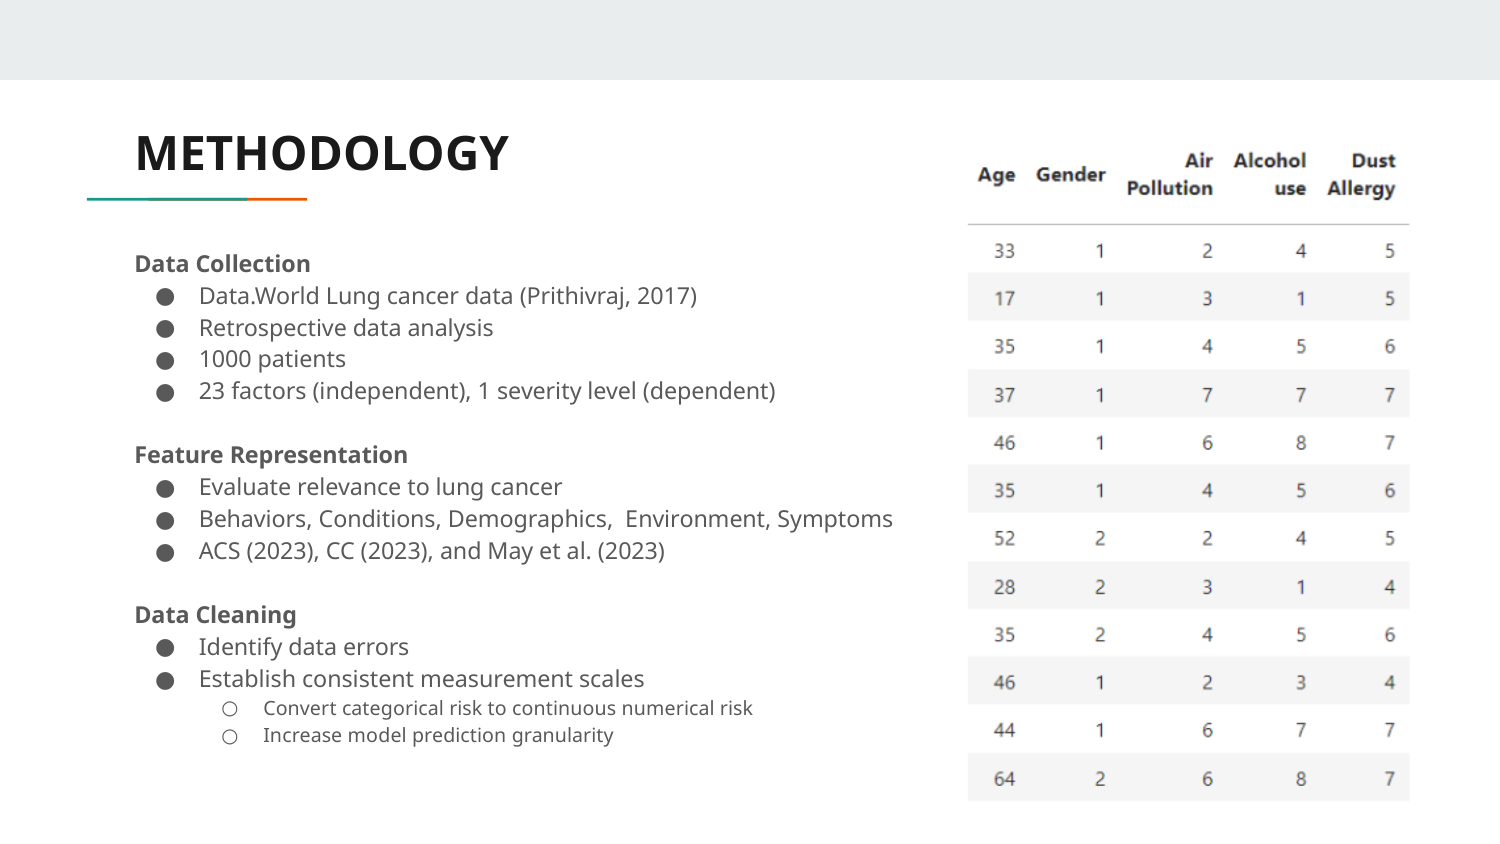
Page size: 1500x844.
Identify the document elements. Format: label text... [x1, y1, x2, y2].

list Data Collection Data.World Lung cancer data (Prithivraj, 2017) Retrospective data analysis 1000 patients 23 factors (independent), 1 severity level (dependent) Feature Representation Evaluate relevance to lung cancer Behaviors, Conditions, Demographics, Environment, Symptoms ACS (2023), CC (2023), and May et al. (2023) Data Cleaning Identify data errors Establish consistent measurement scales Convert categorical risk to continuous numerical risk Increase model prediction granularity [119, 229, 926, 793]
picture [958, 132, 1423, 807]
title METHODOLOGY [119, 107, 1381, 196]
